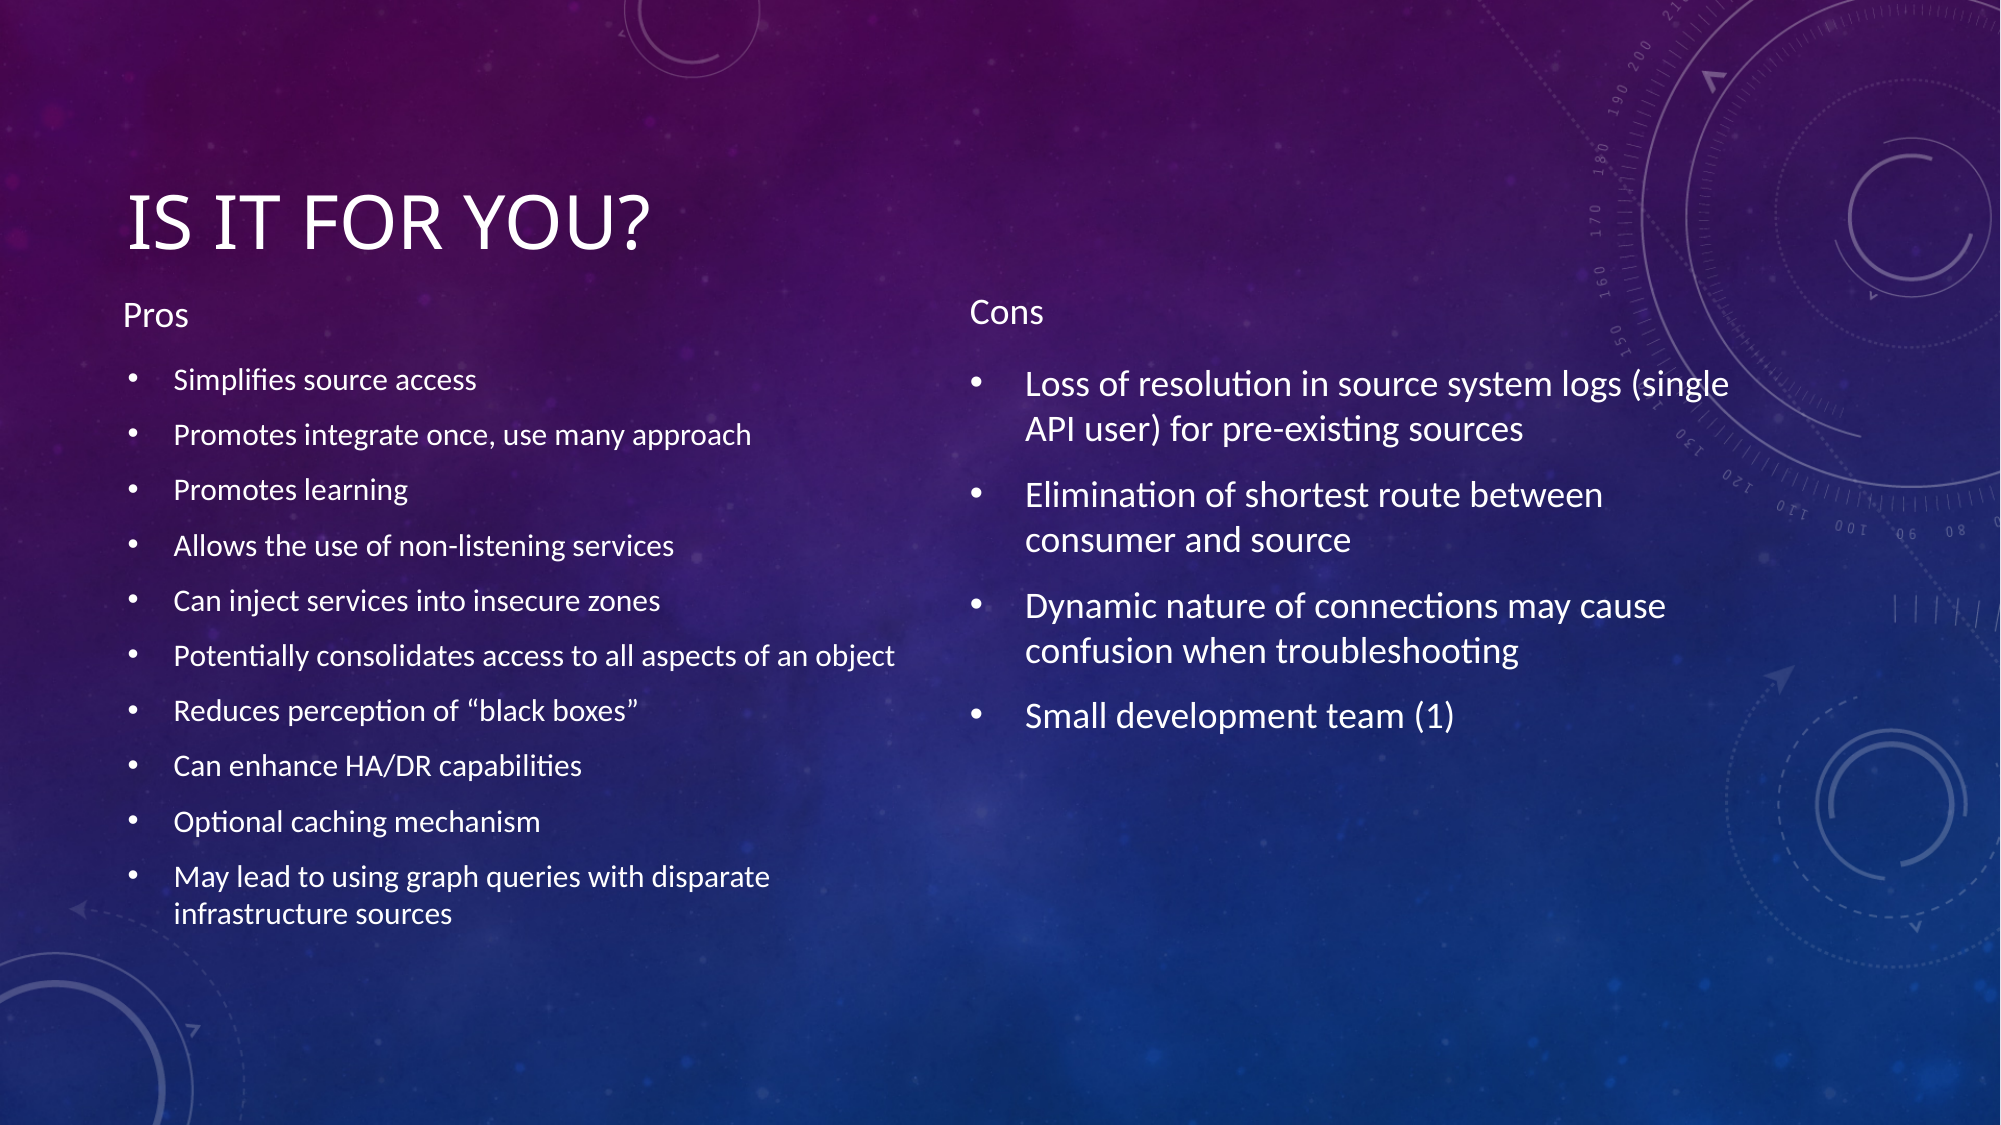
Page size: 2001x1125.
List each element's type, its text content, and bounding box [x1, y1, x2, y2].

text_box Cons [955, 279, 1618, 359]
title Is it for you? [112, 99, 1775, 339]
list Loss of resolution in source system logs (single API user) for pre-existing sources Elimination of shortest route between consumer and source Dynamic nature of connections may cause confusion when troubleshooting Small development team (1) [955, 351, 1775, 950]
picture [0, 0, 2001, 1125]
list Simplifies source access Promotes integrate once, use many approach Promotes learning Allows the use of non-listening services Can inject services into insecure zones Potentially consolidates access to all aspects of an object Reduces perception of “black boxes” Can enhance HA/DR capabilities Optional caching mechanism May lead to using graph queries with disparate infrastructure sources [112, 351, 932, 950]
text_box Pros [107, 272, 771, 352]
